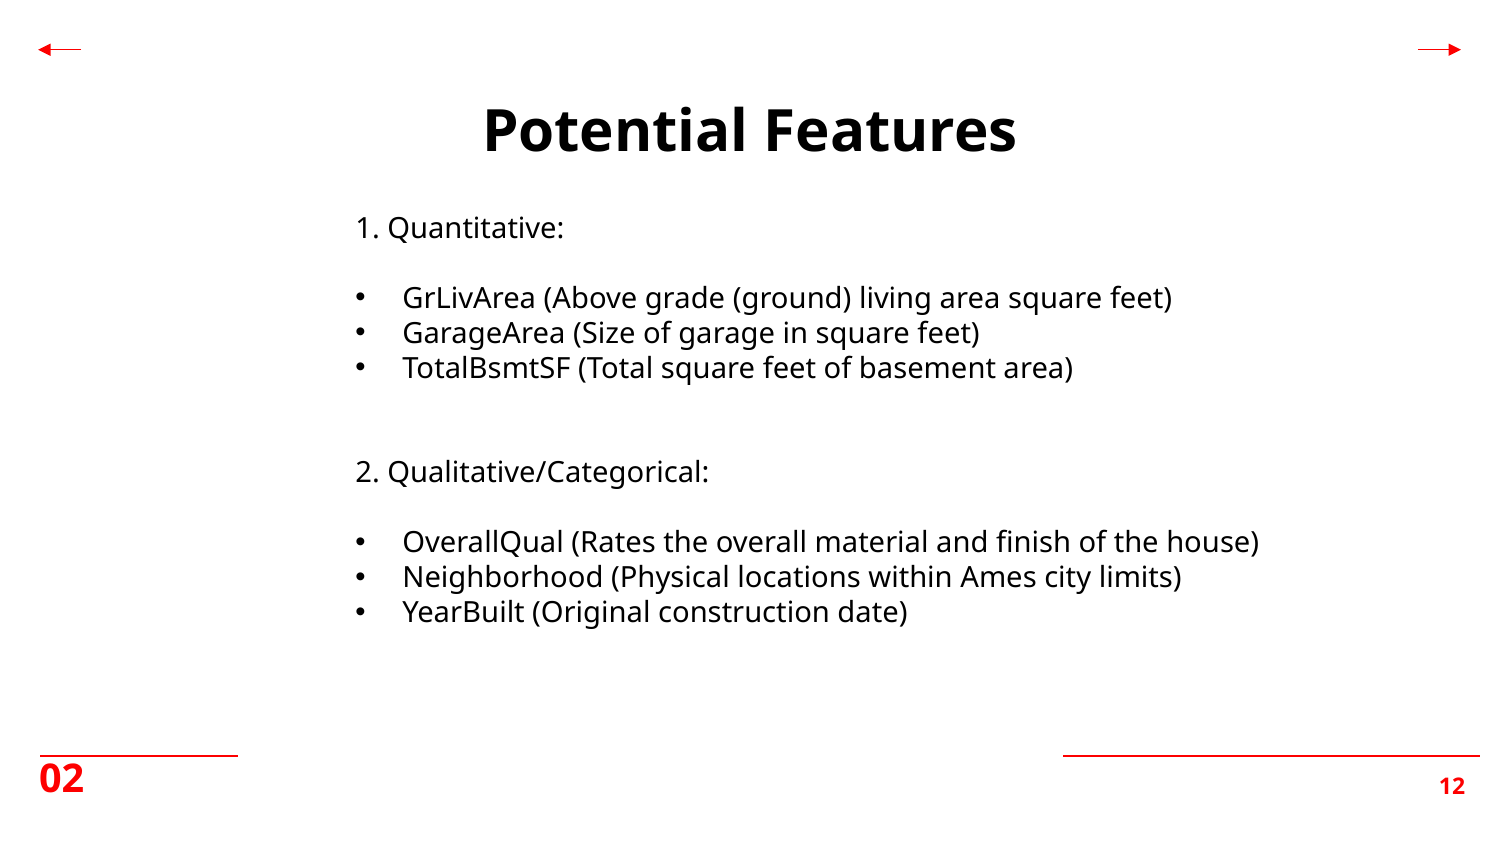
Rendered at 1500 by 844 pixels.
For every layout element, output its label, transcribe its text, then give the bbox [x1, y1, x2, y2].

text_box Potential Features [241, 78, 1259, 173]
title 02 [24, 774, 302, 801]
subtitle 1. Quantitative: GrLivArea (Above grade (ground) living area square feet) GarageArea (Size of garage in square feet) TotalBsmtSF (Total square feet of basement area) 2. Qualitative/Categorical: OverallQual (Rates the overall material and finish of the house) Neighborhood (Physical locations within Ames city limits) YearBuilt (Original construction date) [340, 209, 1294, 680]
